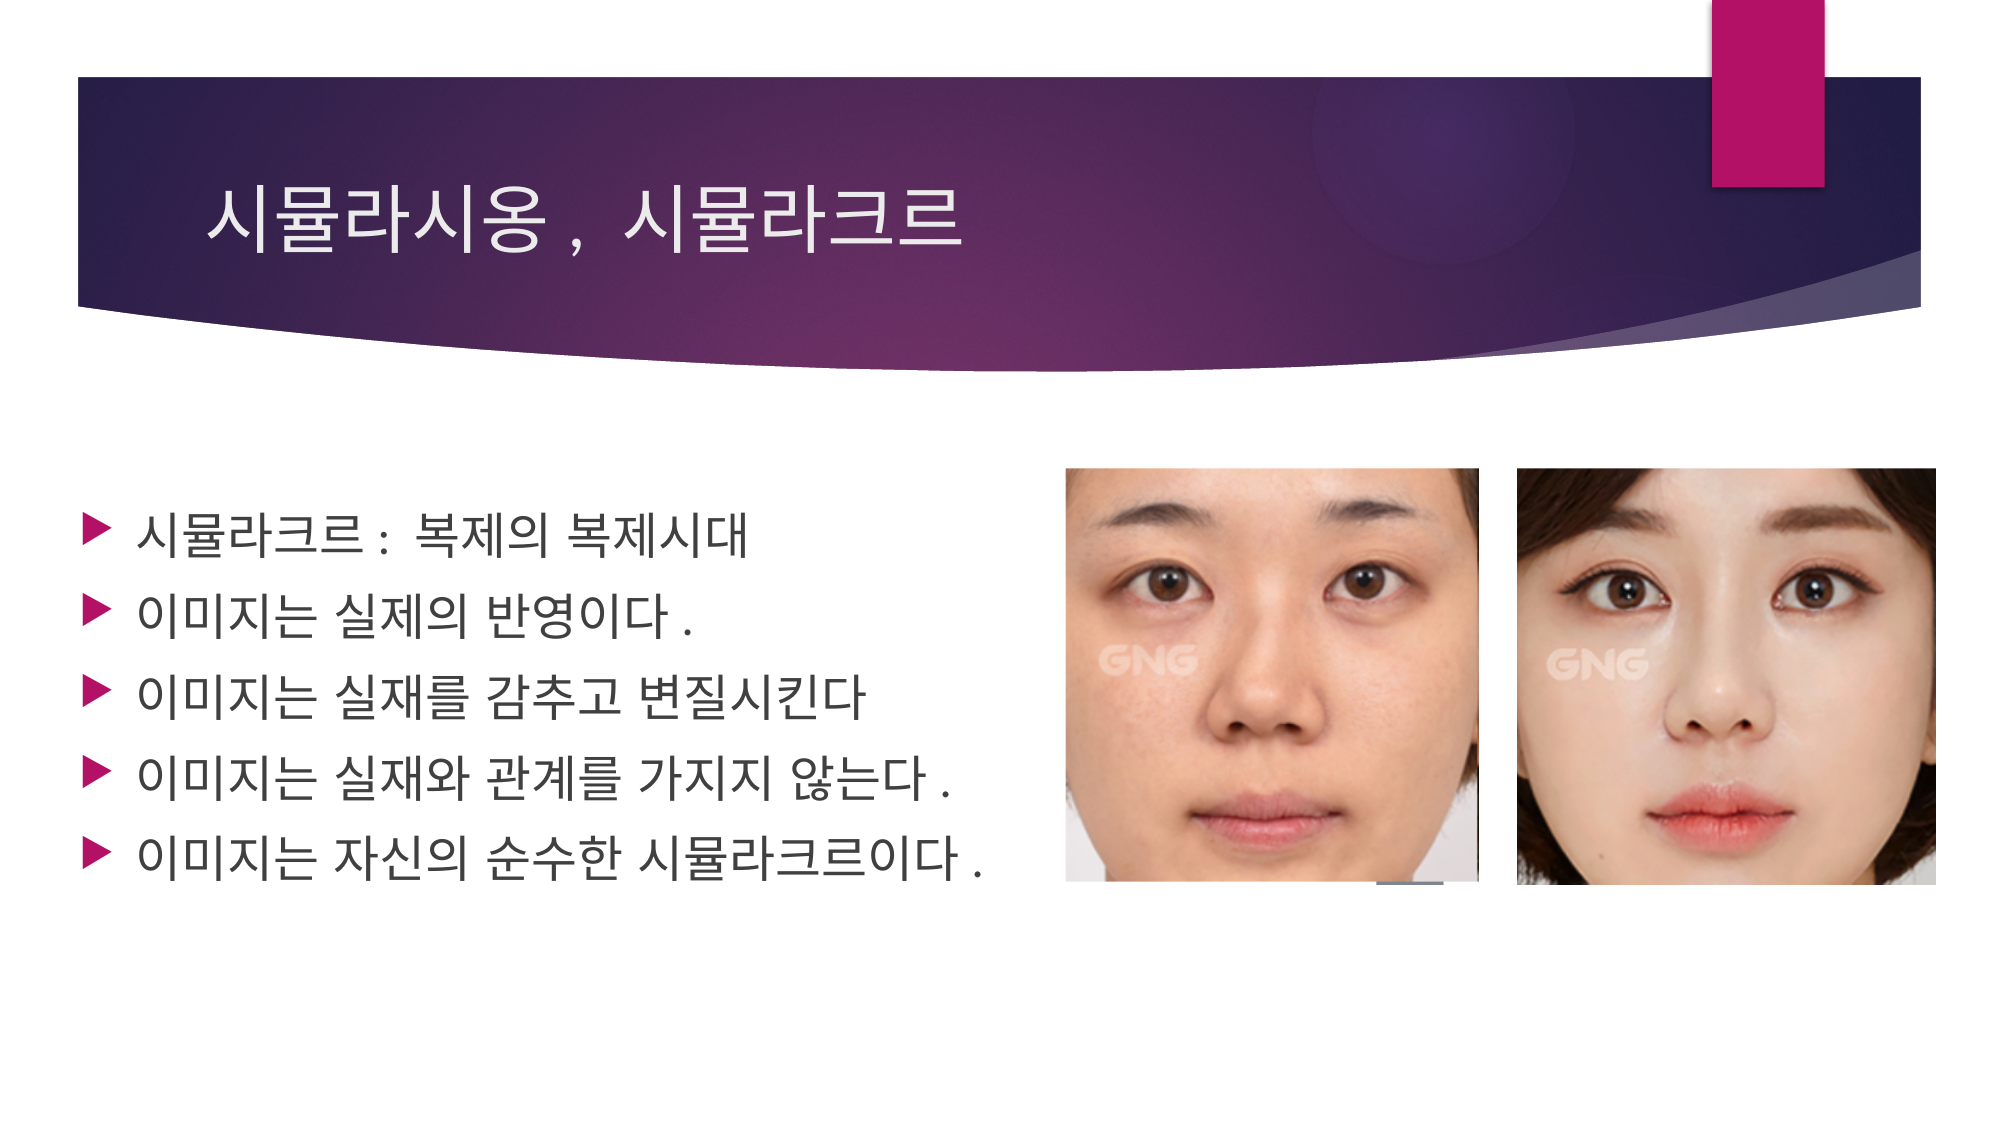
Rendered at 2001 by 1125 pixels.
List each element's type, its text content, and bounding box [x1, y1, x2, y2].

list 시뮬라크르: 복제의 복제시대 이미지는 실제의 반영이다. 이미지는 실재를 감추고 변질시킨다 이미지는 실재와 관계를 가지지 않는다. 이미지는 자신의 순수한 시뮬라크르이다. [64, 496, 1085, 915]
picture [1063, 467, 1480, 885]
picture [1516, 467, 1937, 885]
title 시뮬라시옹, 시뮬라크르 [189, 159, 1627, 276]
